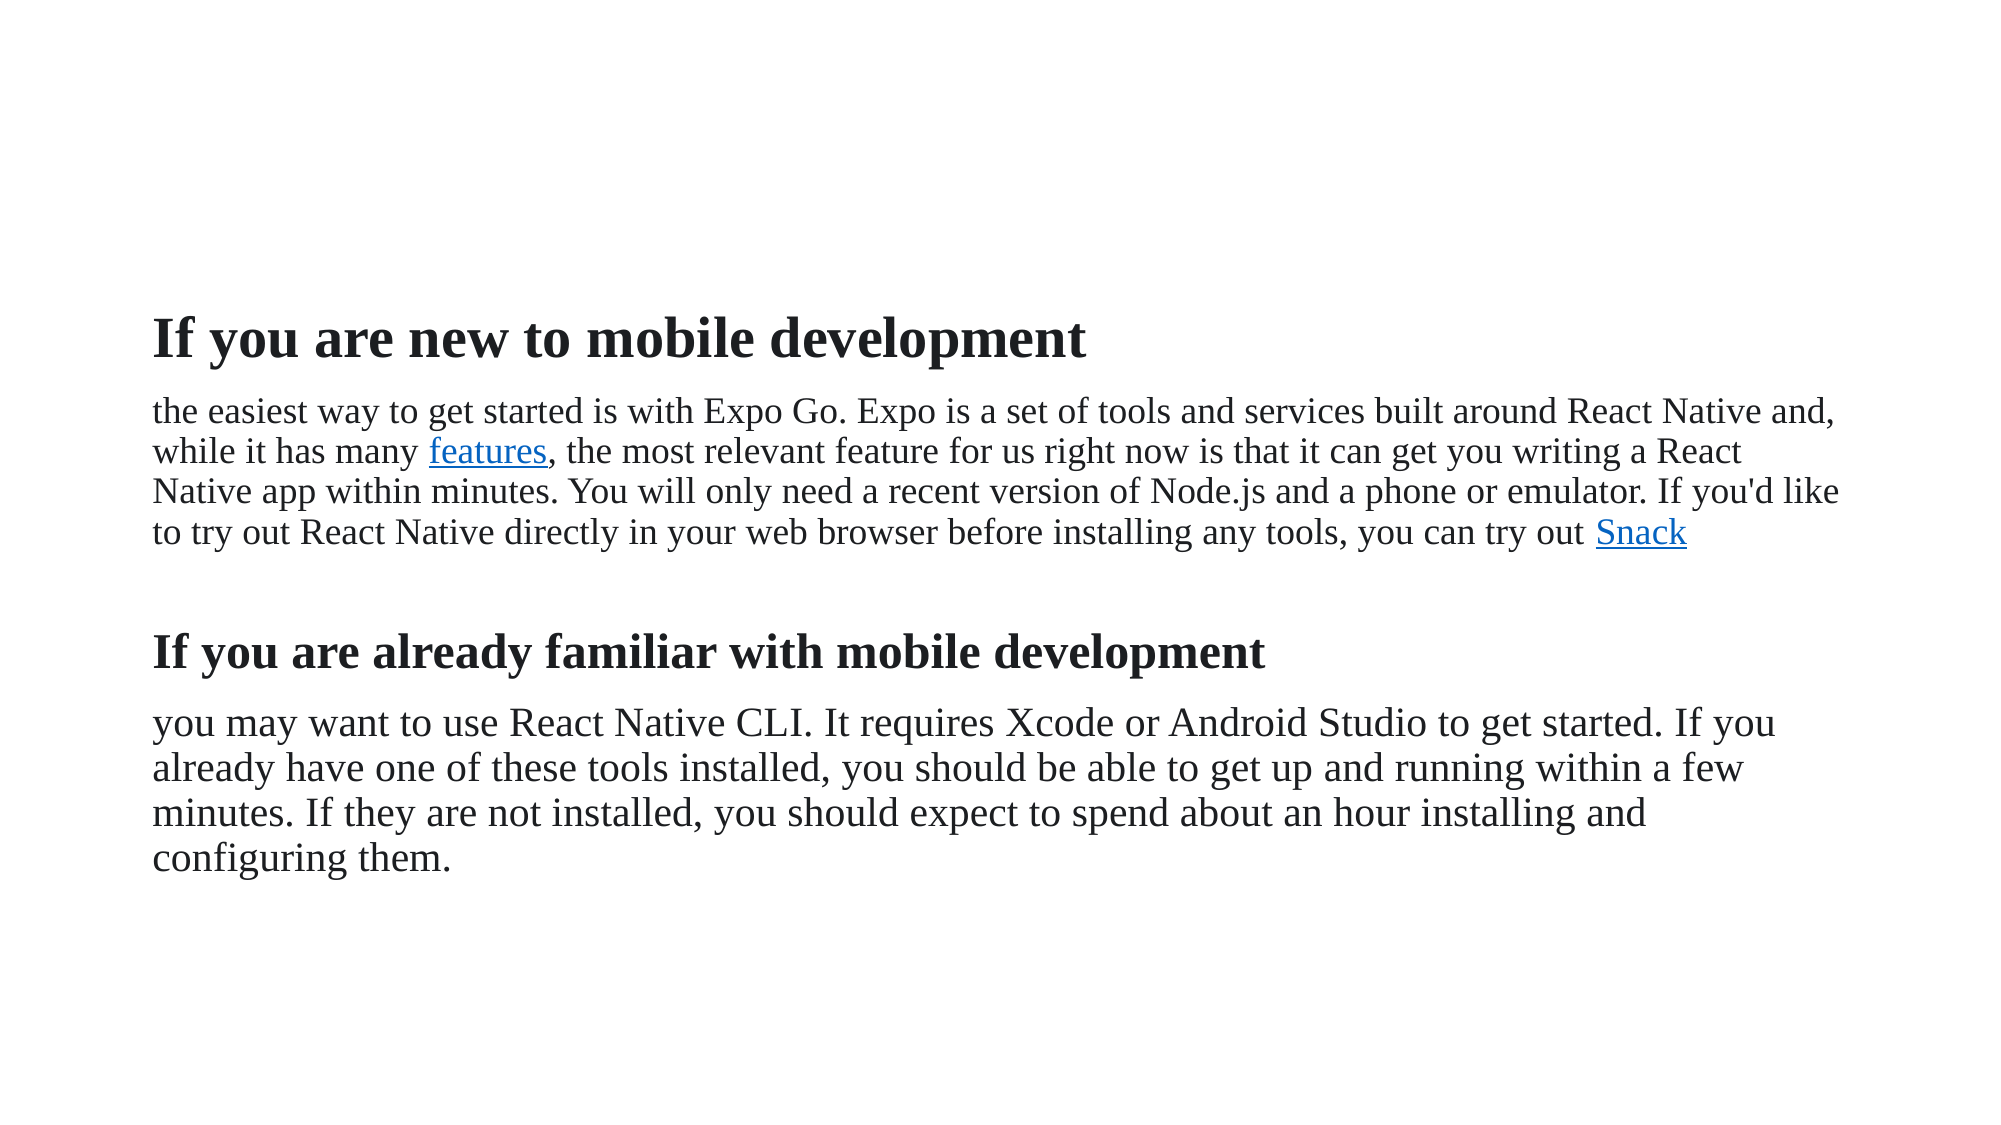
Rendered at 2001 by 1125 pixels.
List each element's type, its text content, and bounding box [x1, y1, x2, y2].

list If you are new to mobile development the easiest way to get started is with Expo Go. Expo is a set of tools and services built around React Native and, while it has many features, the most relevant feature for us right now is that it can get you writing a React Native app within minutes. You will only need a recent version of Node.js and a phone or emulator. If you'd like to try out React Native directly in your web browser before installing any tools, you can try out Snack If you are already familiar with mobile development you may want to use React Native CLI. It requires Xcode or Android Studio to get started. If you already have one of these tools installed, you should be able to get up and running within a few minutes. If they are not installed, you should expect to spend about an hour installing and configuring them. [137, 299, 1863, 1014]
